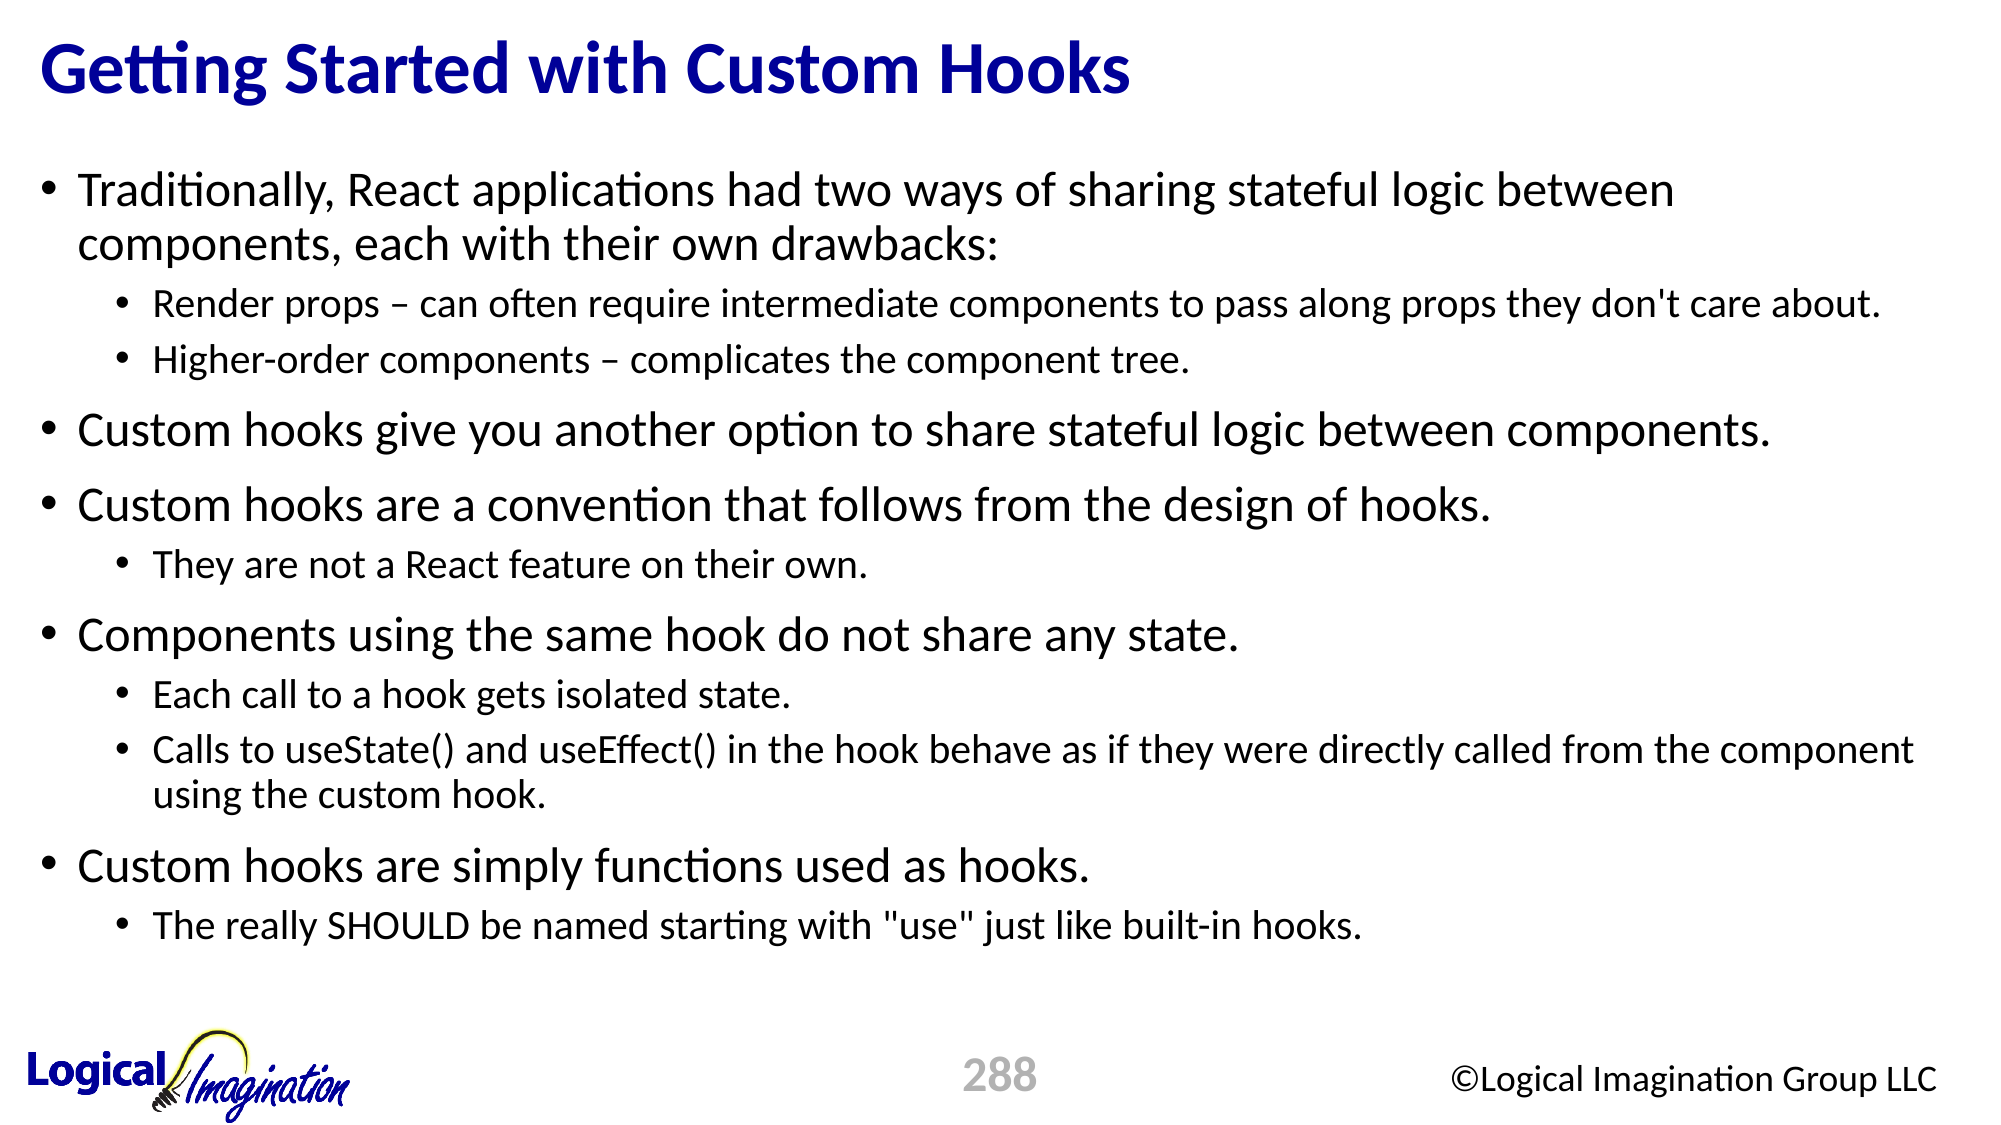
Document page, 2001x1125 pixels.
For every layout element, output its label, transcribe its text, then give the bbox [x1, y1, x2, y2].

slide_number 288 [902, 1035, 1098, 1108]
list Traditionally, React applications had two ways of sharing stateful logic between components, each with their own drawbacks: Render props – can often require intermediate components to pass along props they don't care about. Higher-order components – complicates the component tree. Custom hooks give you another option to share stateful logic between components. Custom hooks are a convention that follows from the design of hooks. They are not a React feature on their own. Components using the same hook do not share any state. Each call to a hook gets isolated state. Calls to useState() and useEffect() in the hook behave as if they were directly called from the component using the custom hook. Custom hooks are simply functions used as hooks. The really SHOULD be named starting with "use" just like built-in hooks. [24, 155, 1957, 1000]
title Getting Started with Custom Hooks [25, 21, 1957, 130]
picture [25, 1025, 350, 1125]
